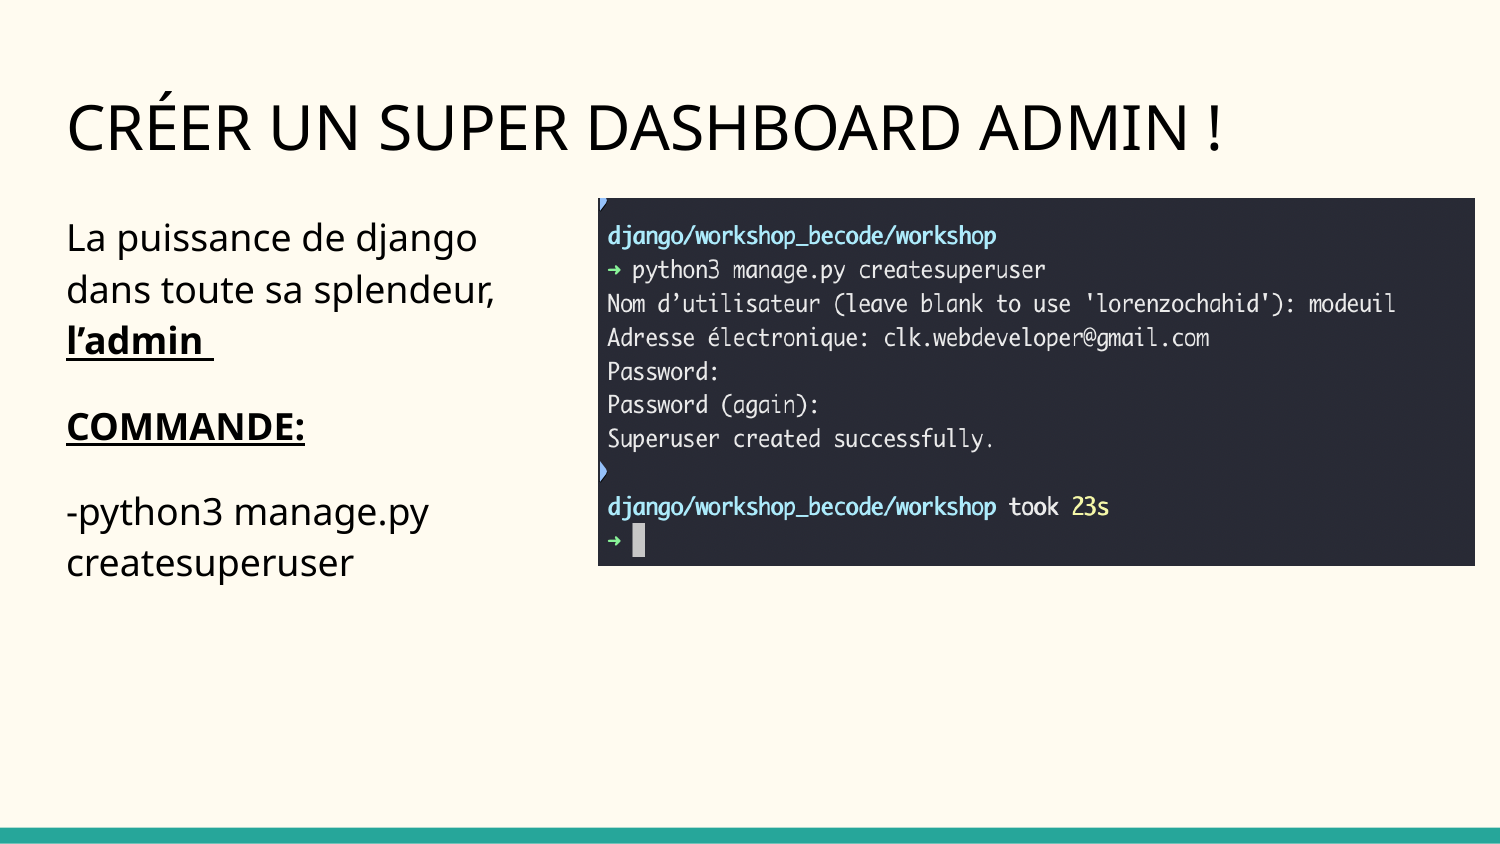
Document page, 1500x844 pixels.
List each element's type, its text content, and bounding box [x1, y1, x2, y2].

title CRÉER UN SUPER DASHBOARD ADMIN ! [51, 72, 1449, 174]
list La puissance de django dans toute sa splendeur, l’admin COMMANDE: -python3 manage.py createsuperuser [51, 192, 574, 750]
picture [597, 198, 1476, 566]
